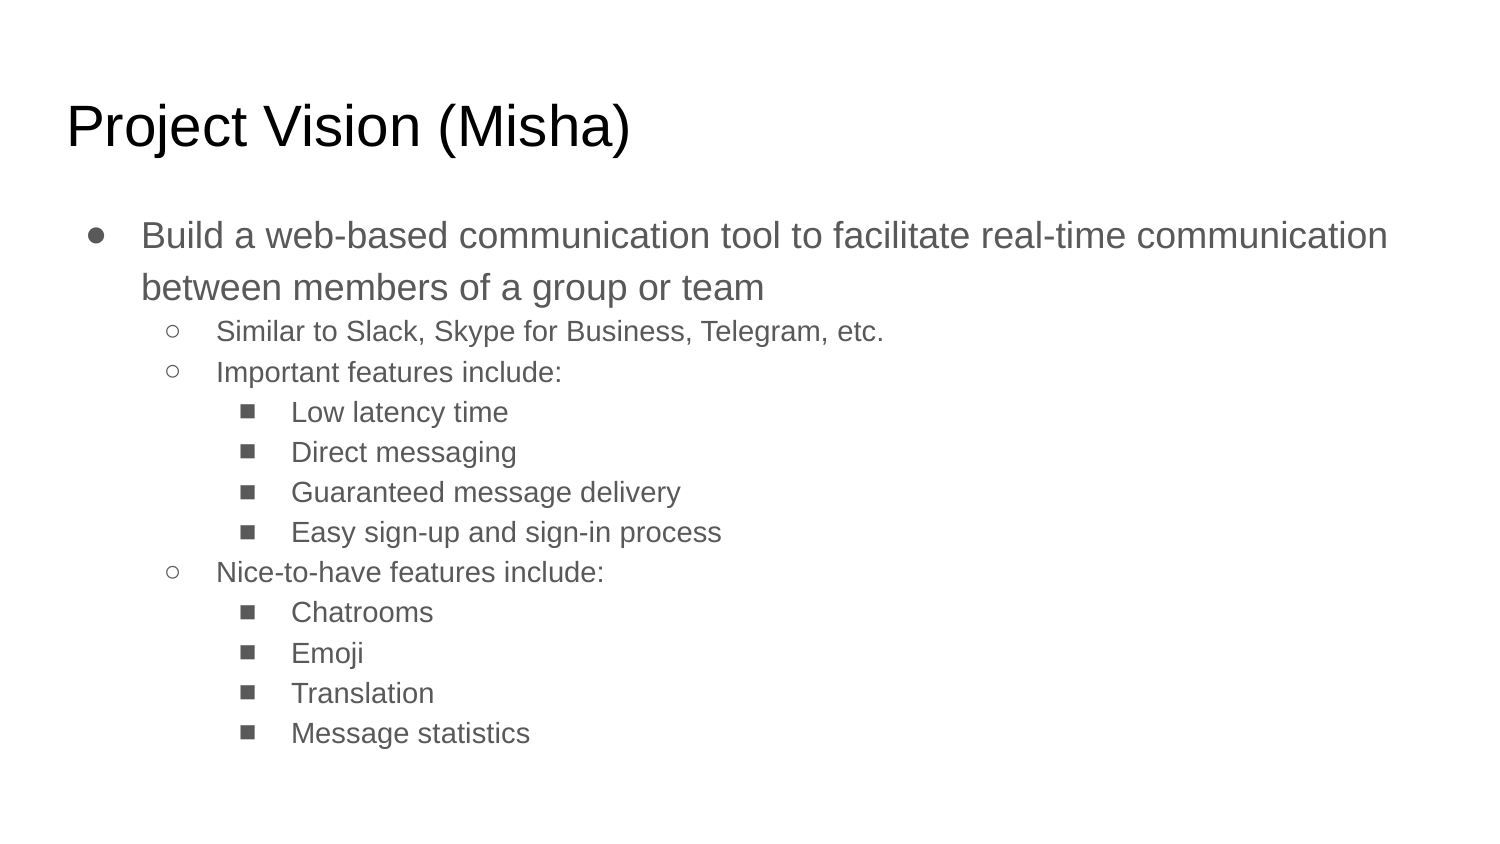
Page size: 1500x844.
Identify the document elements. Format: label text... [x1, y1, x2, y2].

title Project Vision (Misha) [51, 72, 1449, 167]
list Build a web-based communication tool to facilitate real-time communication between members of a group or team Similar to Slack, Skype for Business, Telegram, etc. Important features include: Low latency time Direct messaging Guaranteed message delivery Easy sign-up and sign-in process Nice-to-have features include: Chatrooms Emoji Translation Message statistics [51, 189, 1449, 750]
